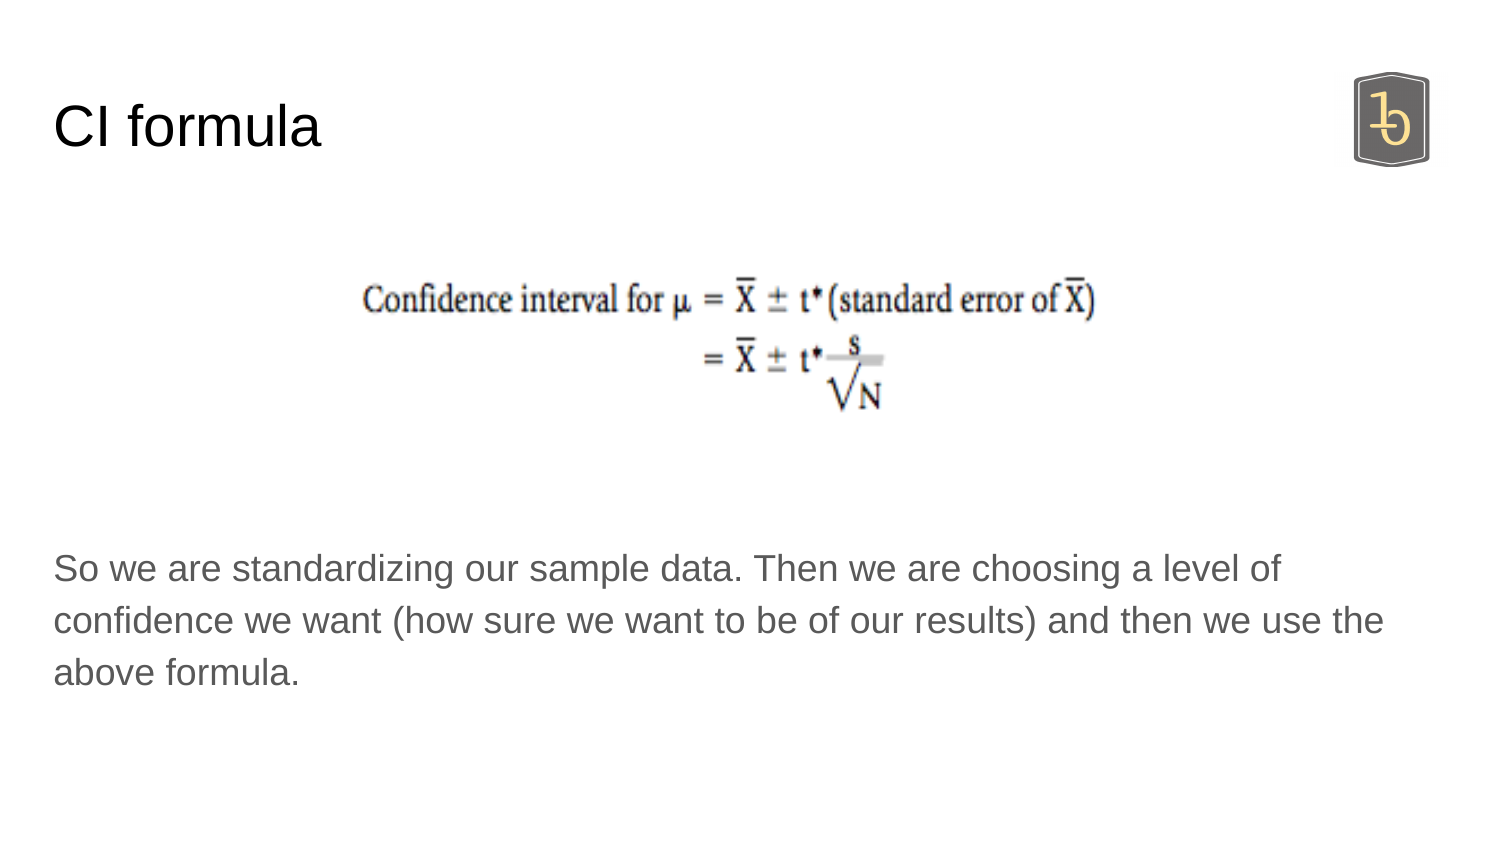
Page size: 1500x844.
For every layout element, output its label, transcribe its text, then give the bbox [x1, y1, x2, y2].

picture [1334, 72, 1450, 168]
list So we are standardizing our sample data. Then we are choosing a level of confidence we want (how sure we want to be of our results) and then we use the above formula. [38, 189, 1436, 750]
picture [321, 250, 1153, 425]
title CI formula [38, 72, 1333, 167]
